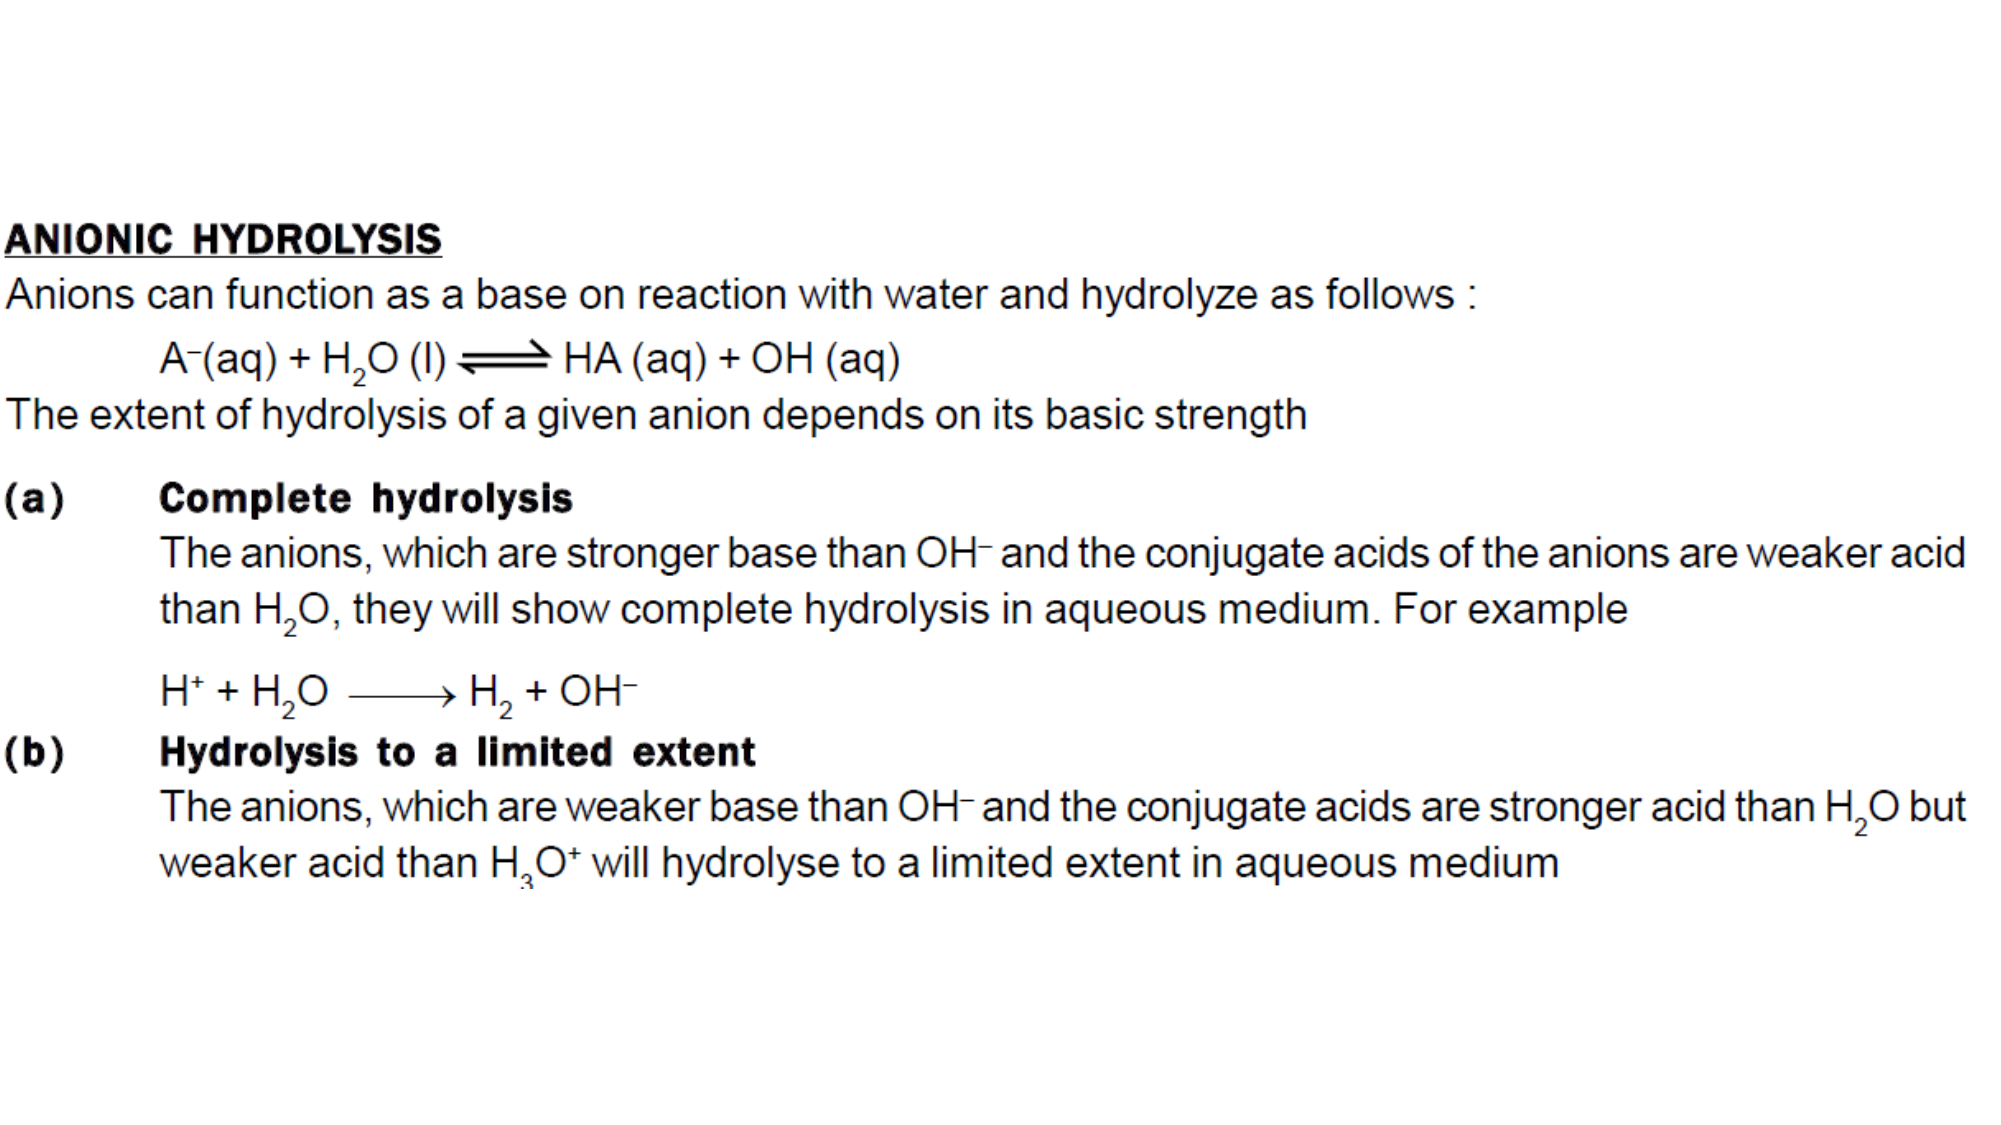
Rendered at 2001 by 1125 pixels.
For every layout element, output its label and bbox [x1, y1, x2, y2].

picture [0, 207, 1989, 889]
